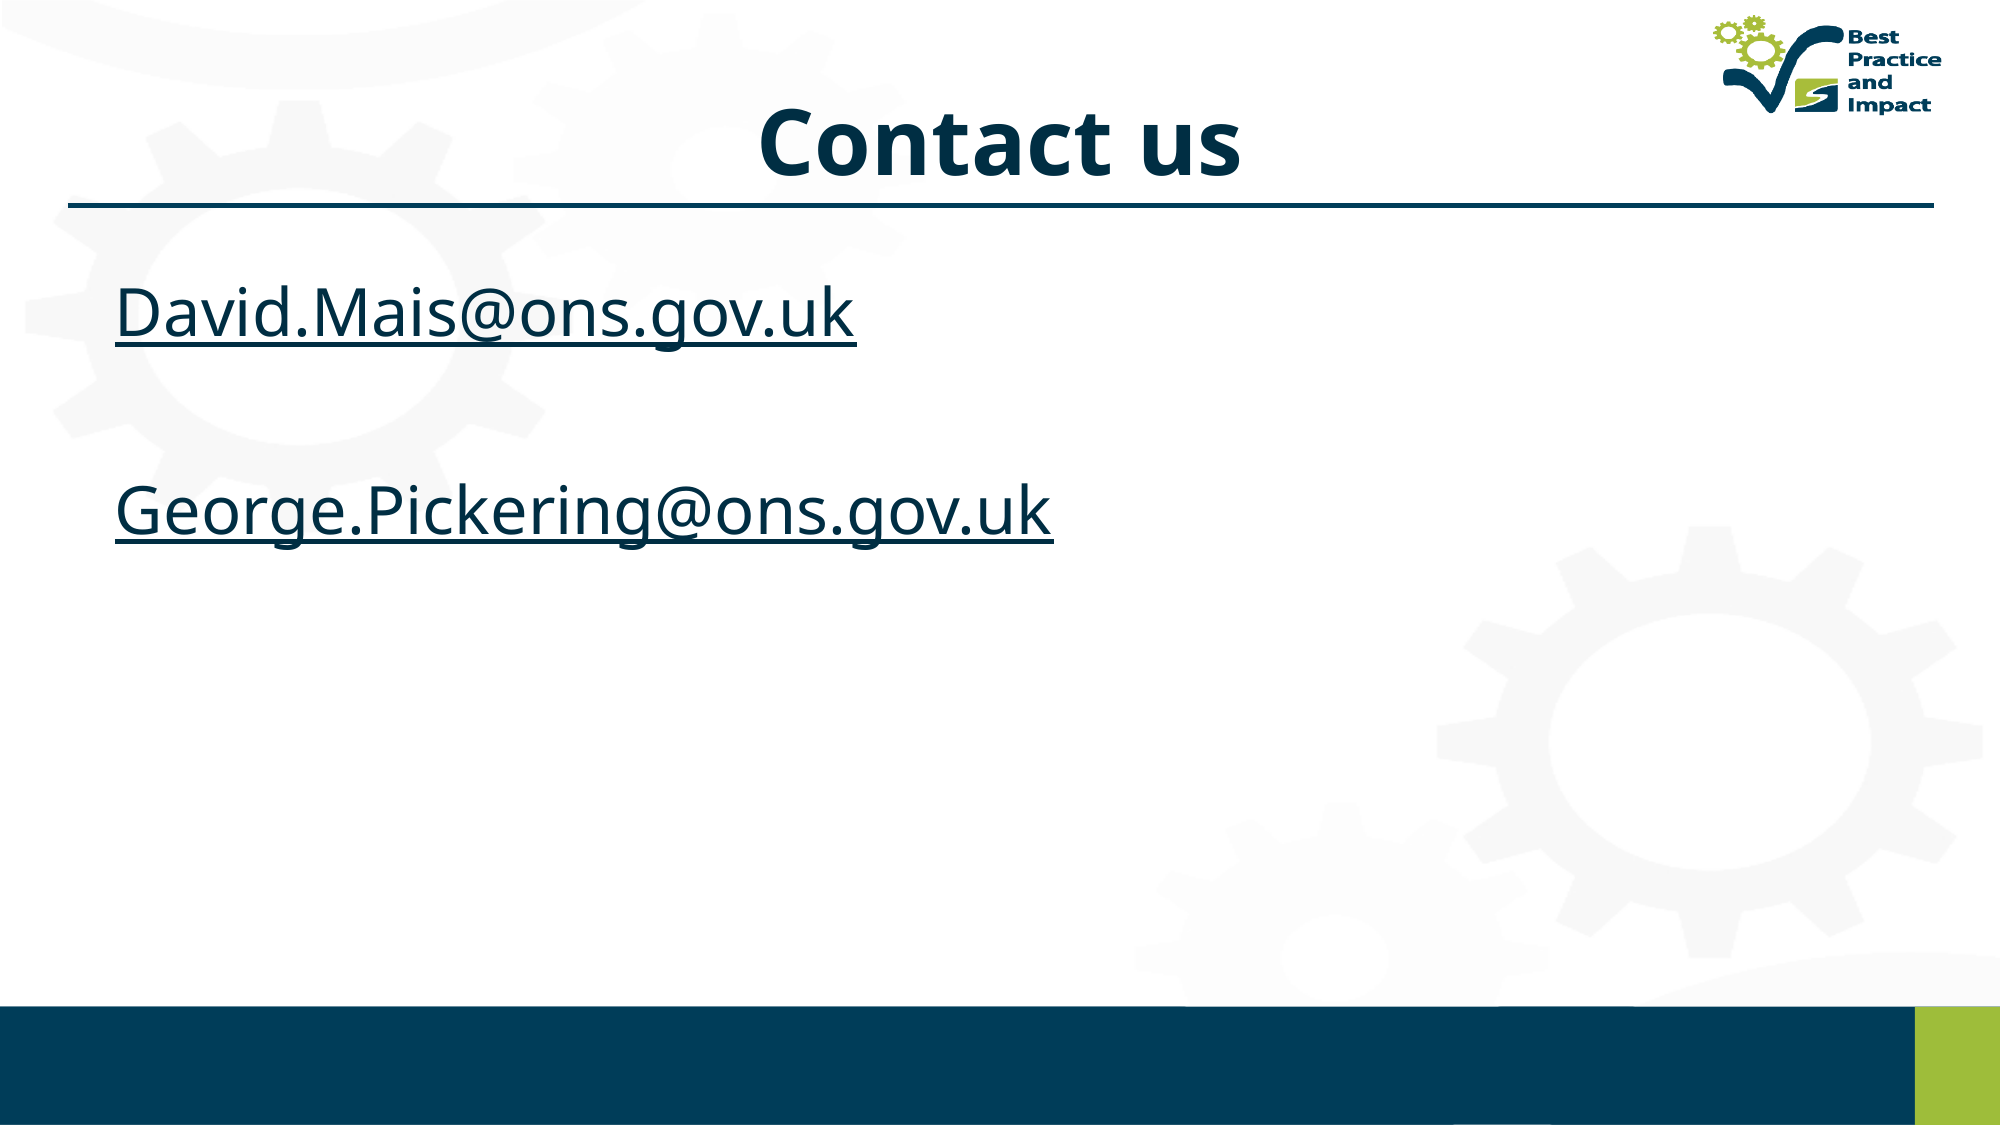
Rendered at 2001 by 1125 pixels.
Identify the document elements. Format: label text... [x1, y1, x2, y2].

title Contact us [99, 45, 1900, 233]
list David.Mais@ons.gov.uk George.Pickering@ons.gov.uk [99, 262, 1900, 1005]
